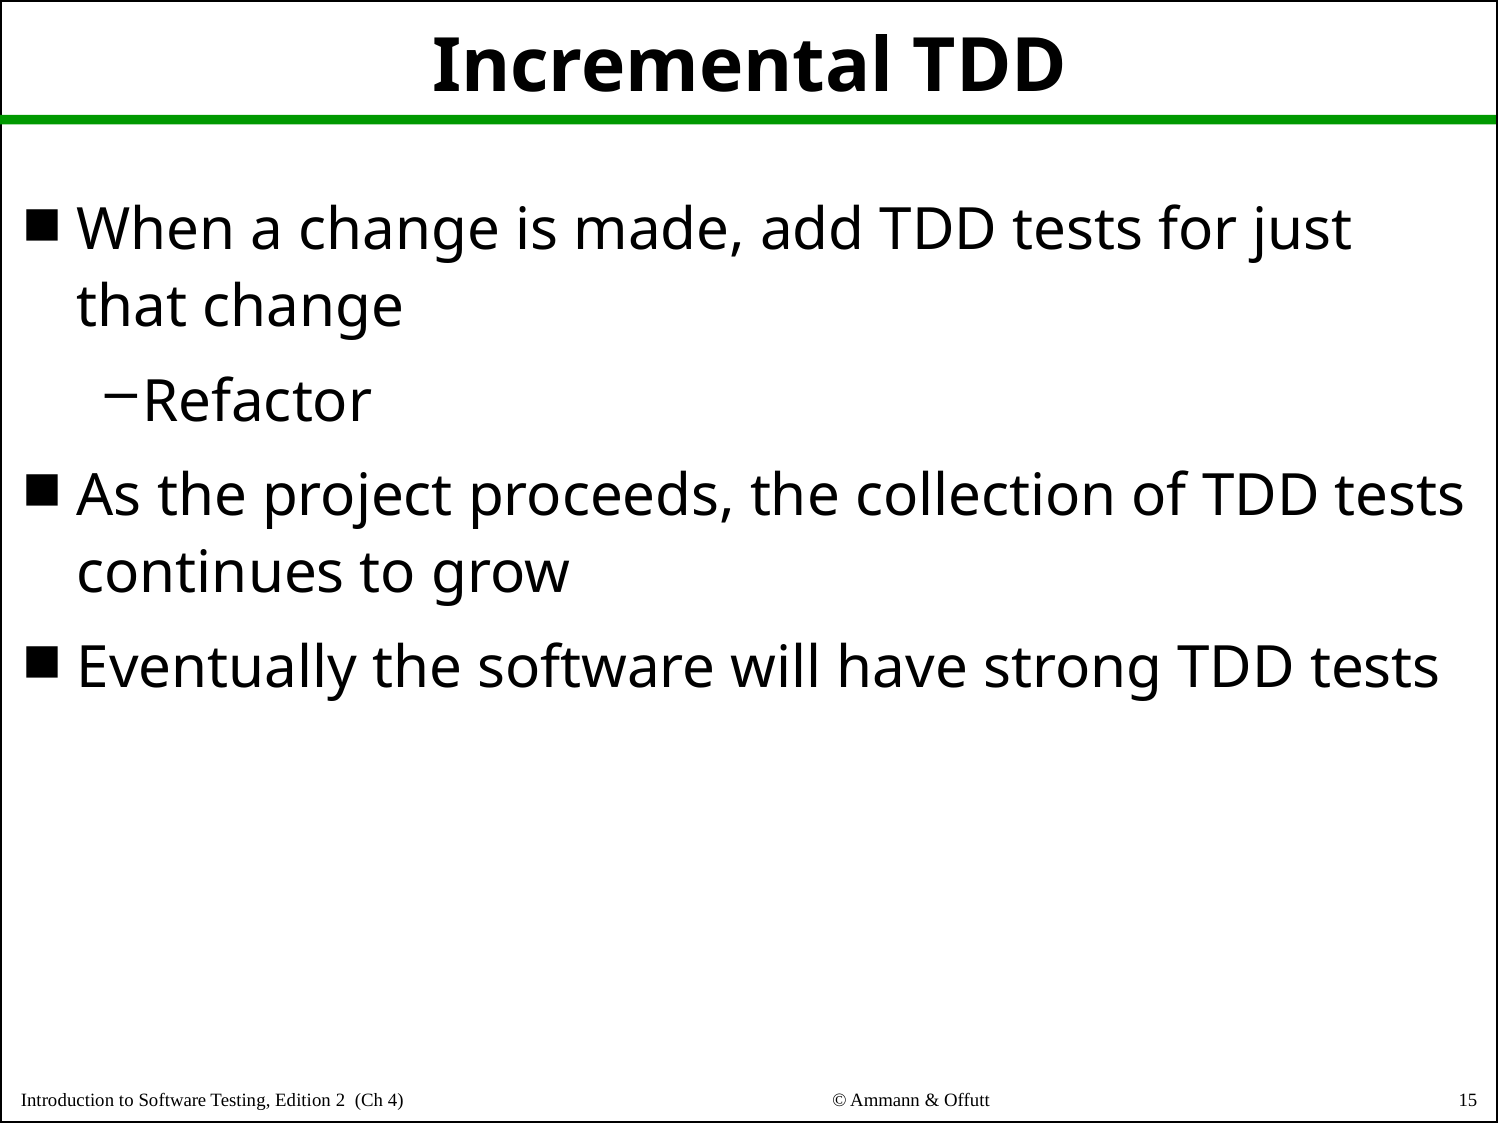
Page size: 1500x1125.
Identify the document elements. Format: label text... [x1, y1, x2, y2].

slide_number Introduction to Software Testing, Edition 2 (Ch 4) [5, 1077, 637, 1119]
list When a change is made, add TDD tests for just that change Refactor As the project proceeds, the collection of TDD tests continues to grow Eventually the software will have strong TDD tests [14, 177, 1486, 1077]
title Incremental TDD [7, 15, 1493, 120]
slide_number 15 [1179, 1074, 1493, 1119]
footer © Ammann & Offutt [673, 1075, 1149, 1119]
